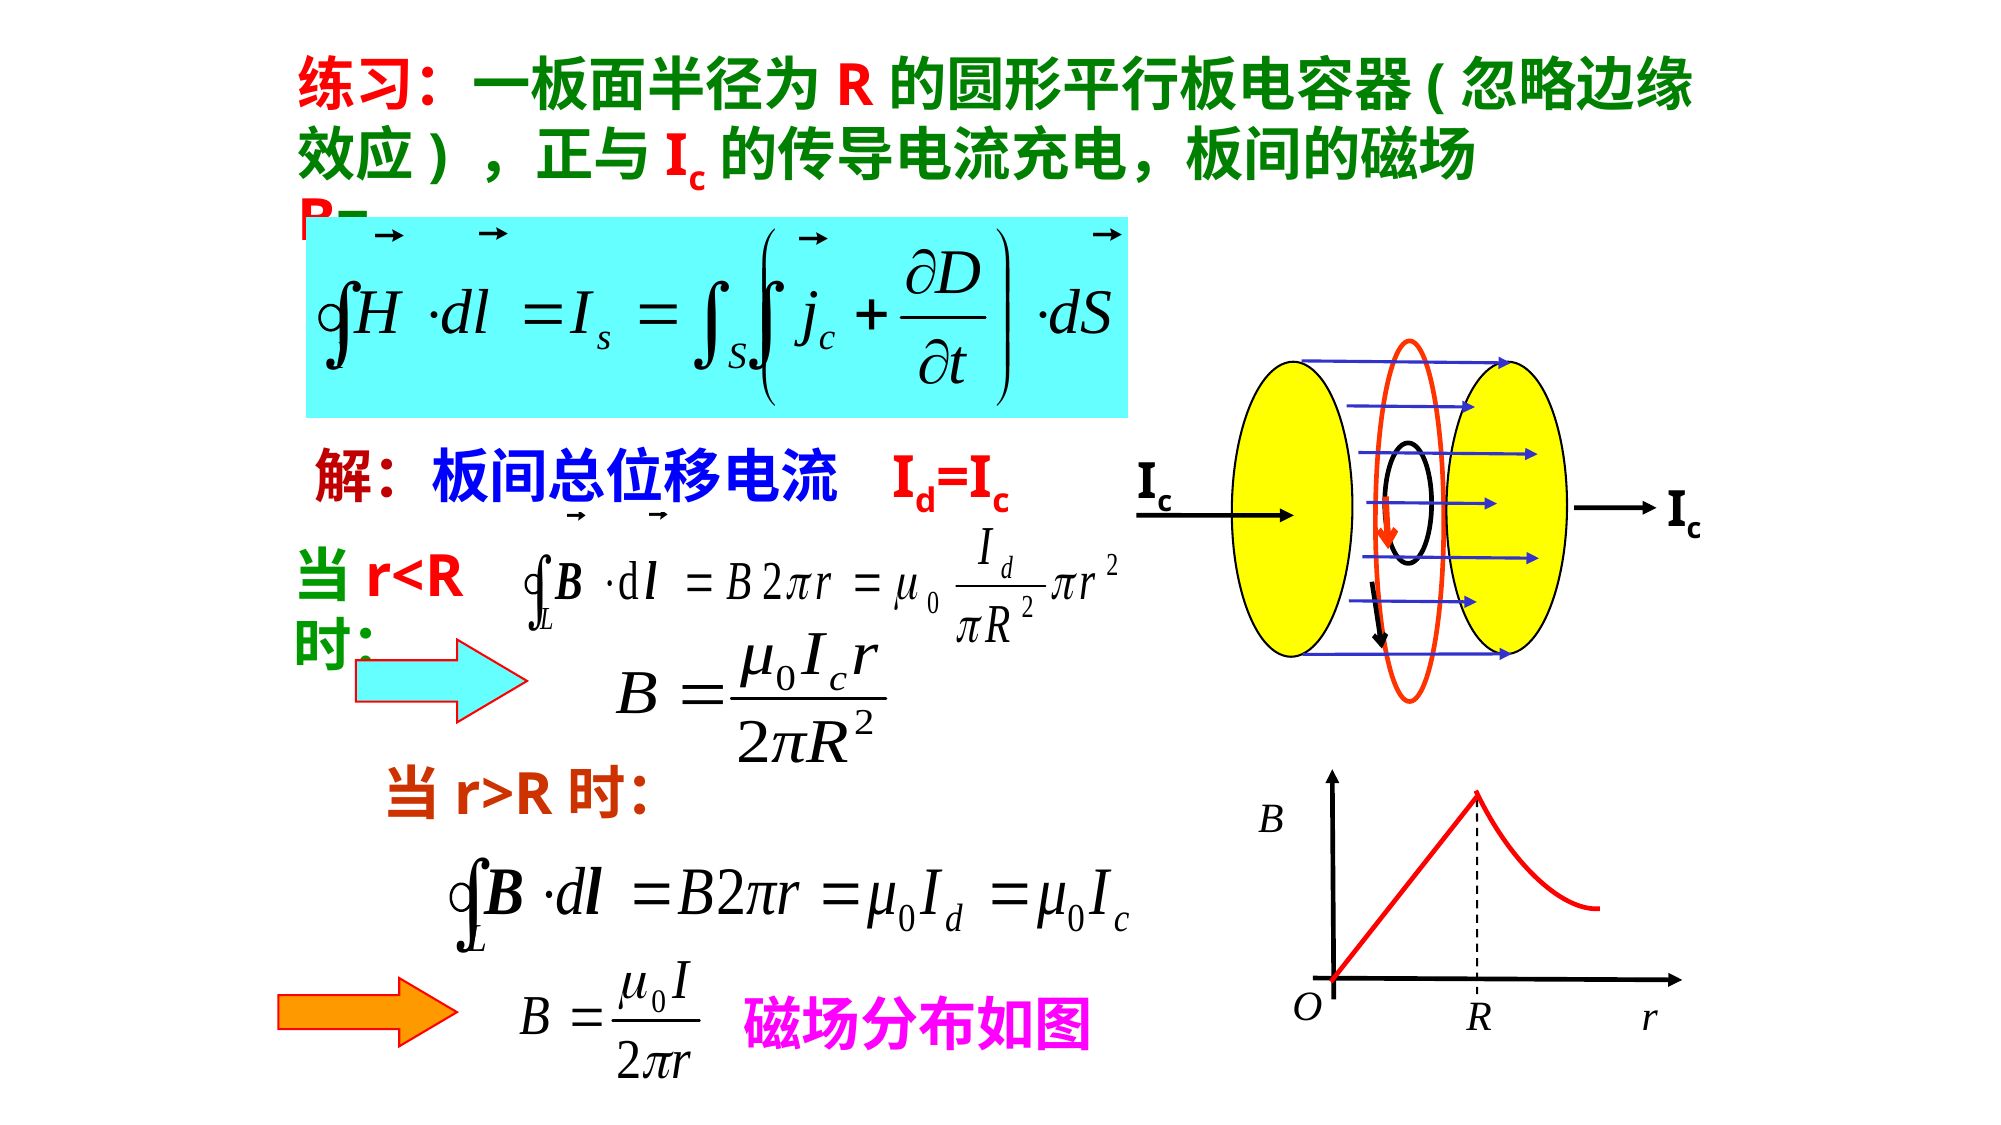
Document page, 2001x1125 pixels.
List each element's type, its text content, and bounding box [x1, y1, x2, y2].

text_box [509, 945, 707, 1088]
text_box 当r>R时： [367, 749, 752, 834]
text_box 当r<R时： [278, 531, 596, 686]
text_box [513, 512, 1129, 651]
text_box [1122, 361, 1731, 657]
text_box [602, 615, 900, 777]
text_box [305, 216, 1129, 419]
text_box 练习：一板面半径为R的圆形平行板电容器(忽略边缘效应) ，正与Ic的传导电流充电，板间的磁场B=____。 [282, 48, 1731, 261]
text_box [1243, 768, 1683, 1048]
text_box 解：板间总位移电流 Id=Ic [299, 431, 1113, 527]
text_box [278, 978, 457, 1047]
text_box [355, 639, 528, 723]
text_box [1371, 665, 1444, 702]
text_box 磁场分布如图 [728, 979, 1244, 1065]
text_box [437, 834, 1140, 966]
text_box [1371, 340, 1444, 360]
